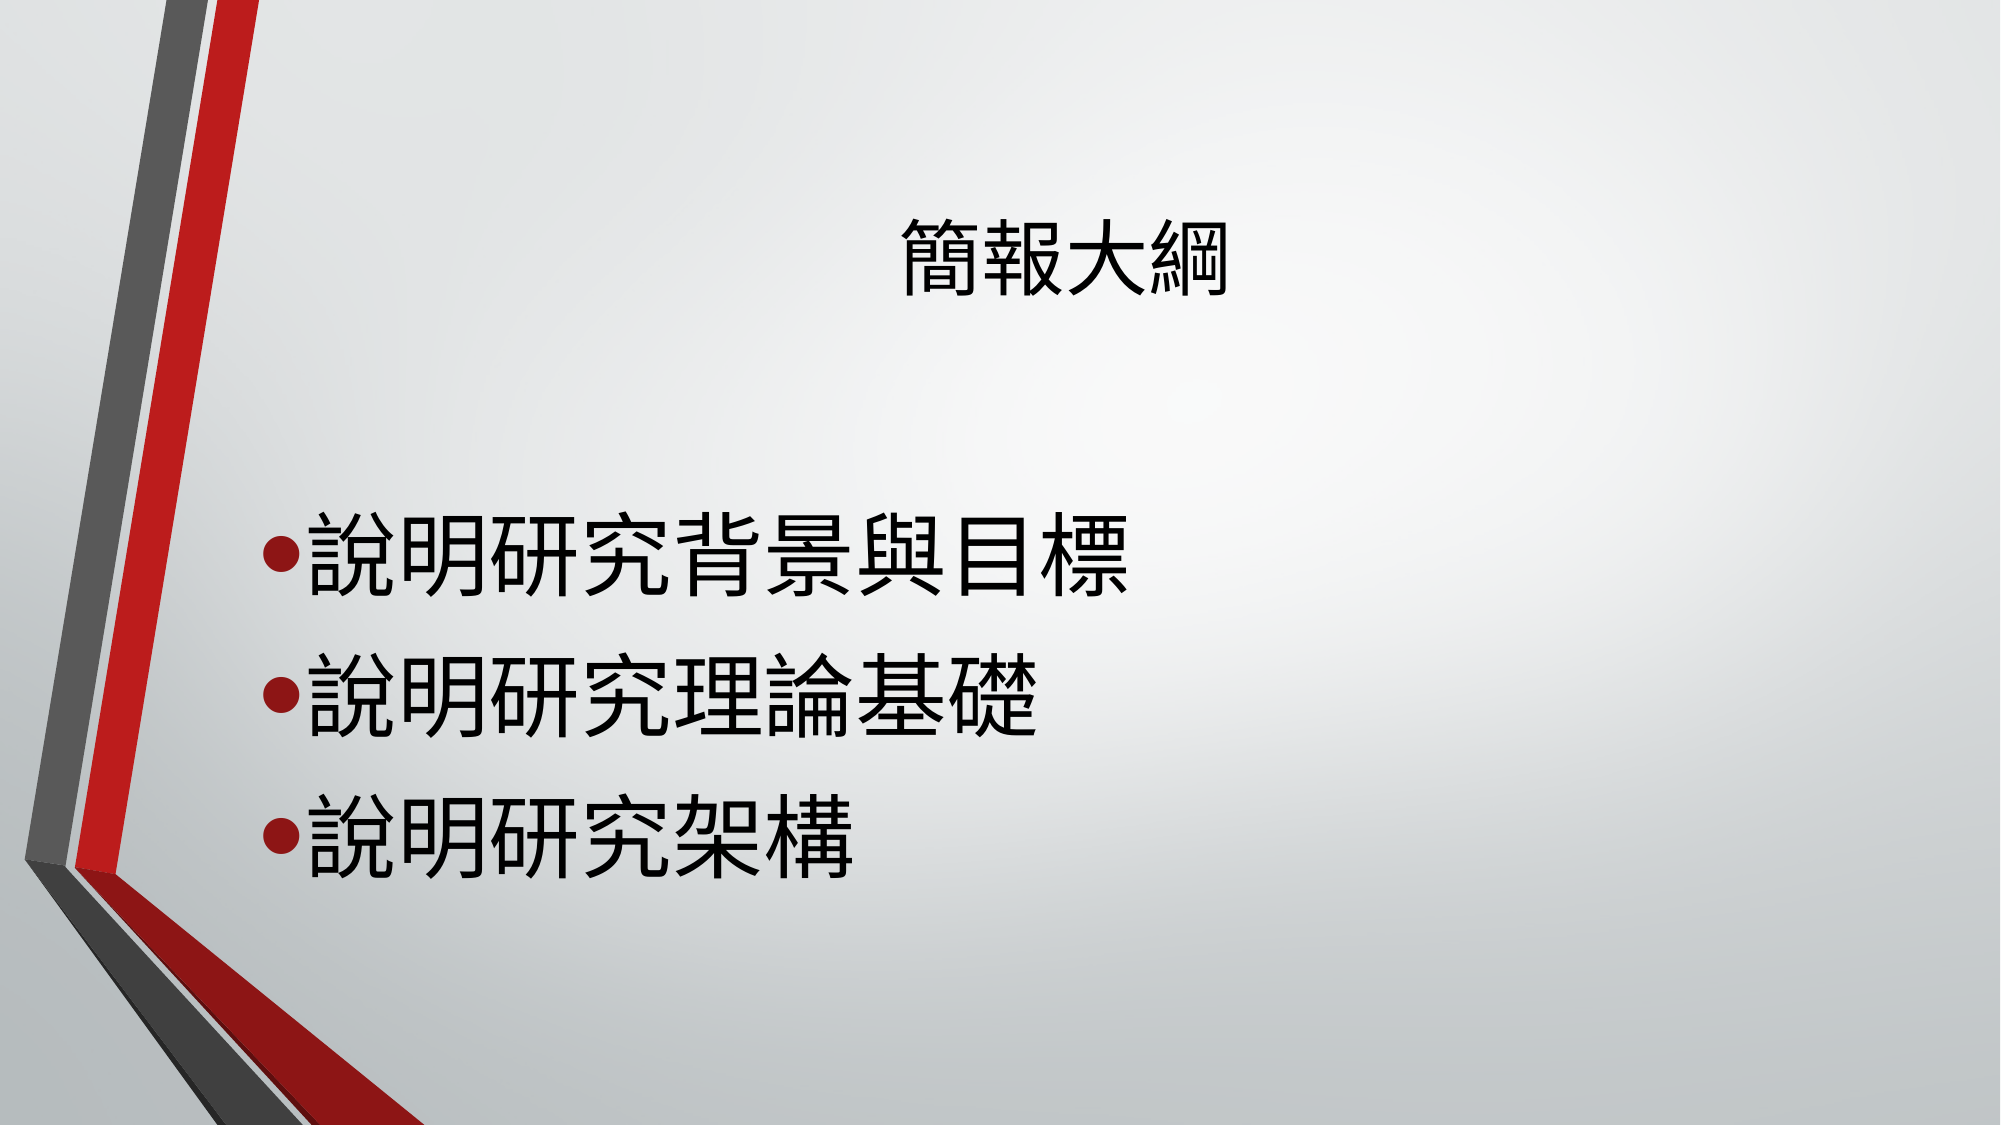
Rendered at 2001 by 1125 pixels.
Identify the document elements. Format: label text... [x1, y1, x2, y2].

list 說明研究背景與目標 說明研究理論基礎 說明研究架構 [243, 437, 1887, 950]
title 簡報大綱 [243, 112, 1887, 400]
